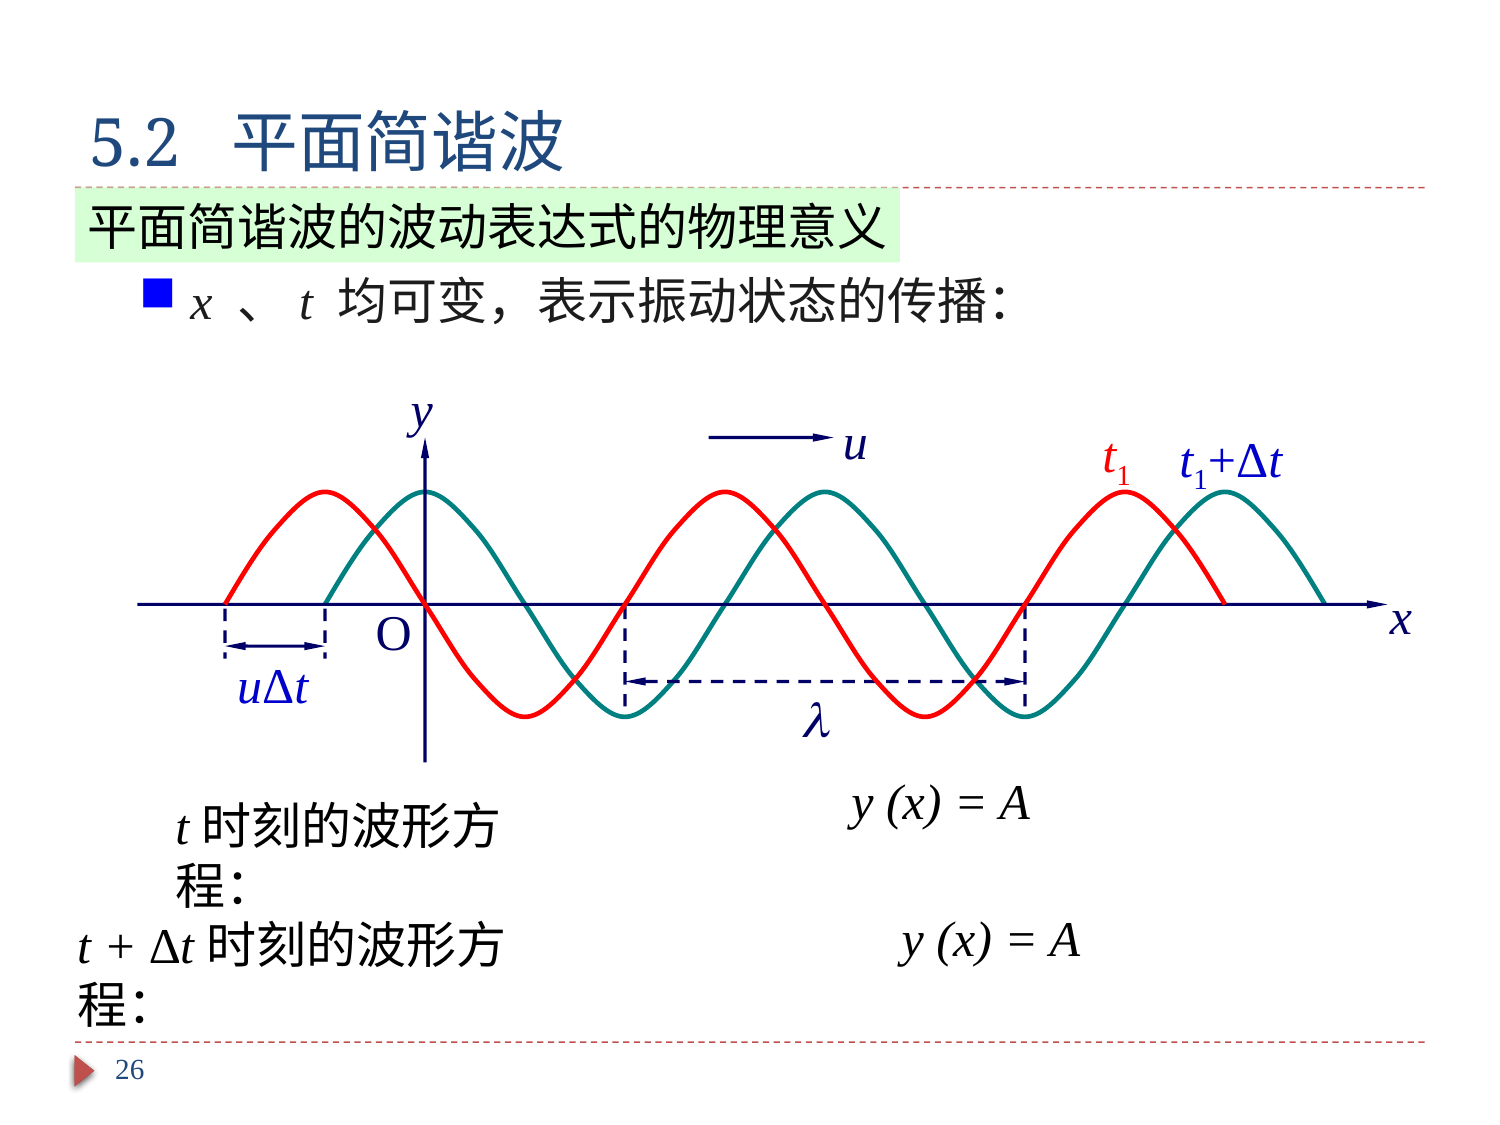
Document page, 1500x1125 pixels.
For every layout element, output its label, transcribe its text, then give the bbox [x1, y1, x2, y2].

text_box t + ∆t时刻的波形方程： [62, 905, 589, 1041]
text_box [137, 370, 1428, 763]
text_box 平面简谐波的波动表达式的物理意义 [74, 187, 900, 263]
title 5.2 平面简谐波 [75, 37, 1425, 188]
text_box x 、t 均可变，表示振动状态的传播： [124, 262, 1475, 338]
slide_number 26 [100, 1042, 426, 1103]
text_box t时刻的波形方程： [160, 787, 561, 905]
